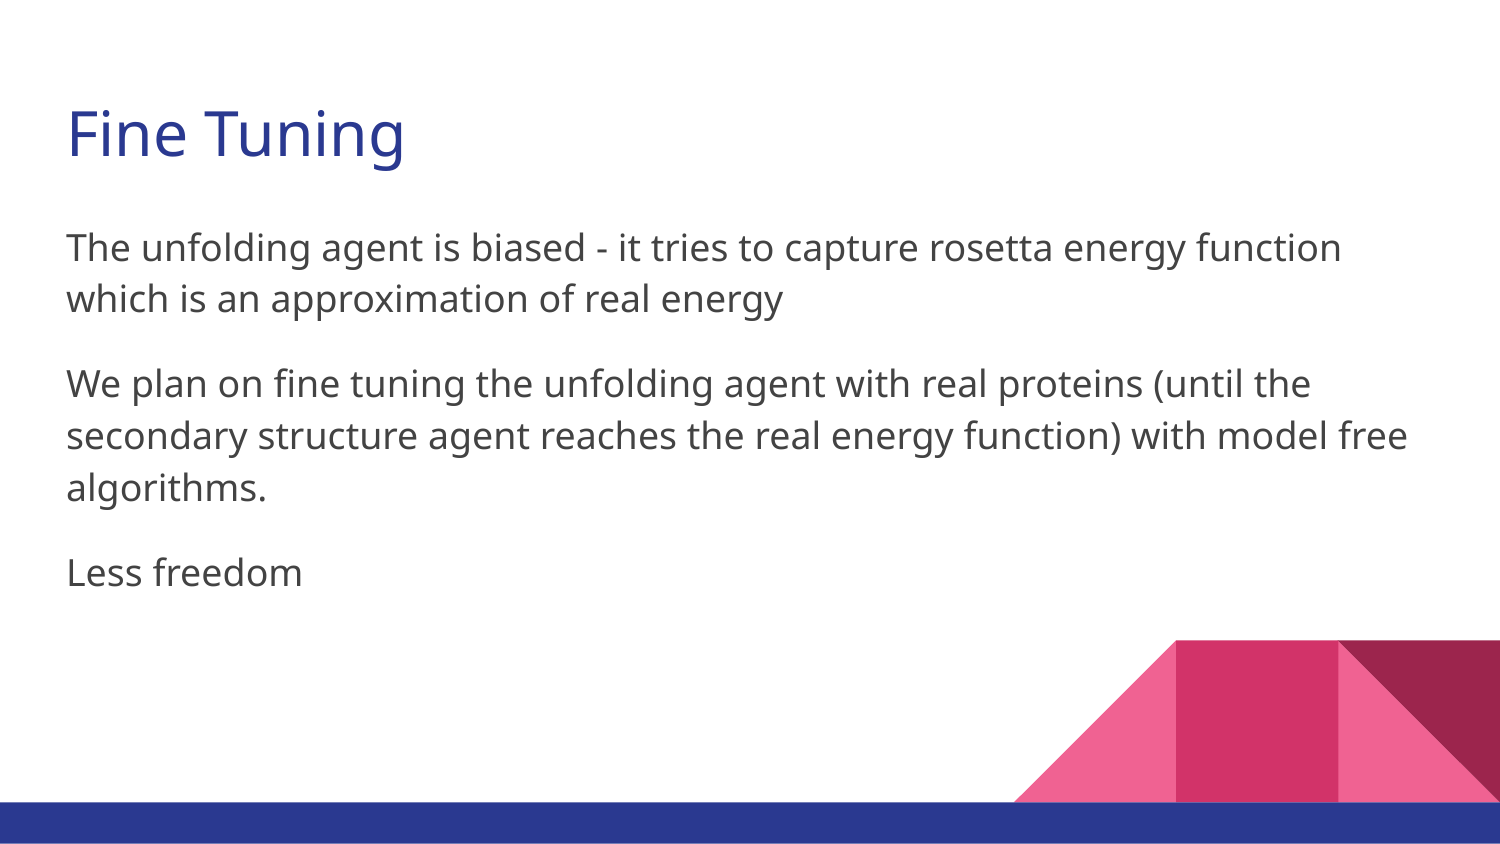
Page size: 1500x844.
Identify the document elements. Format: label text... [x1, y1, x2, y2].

list The unfolding agent is biased - it tries to capture rosetta energy function which is an approximation of real energy We plan on fine tuning the unfolding agent with real proteins (until the secondary structure agent reaches the real energy function) with model free algorithms. Less freedom [51, 201, 1449, 750]
title Fine Tuning [51, 67, 1449, 167]
